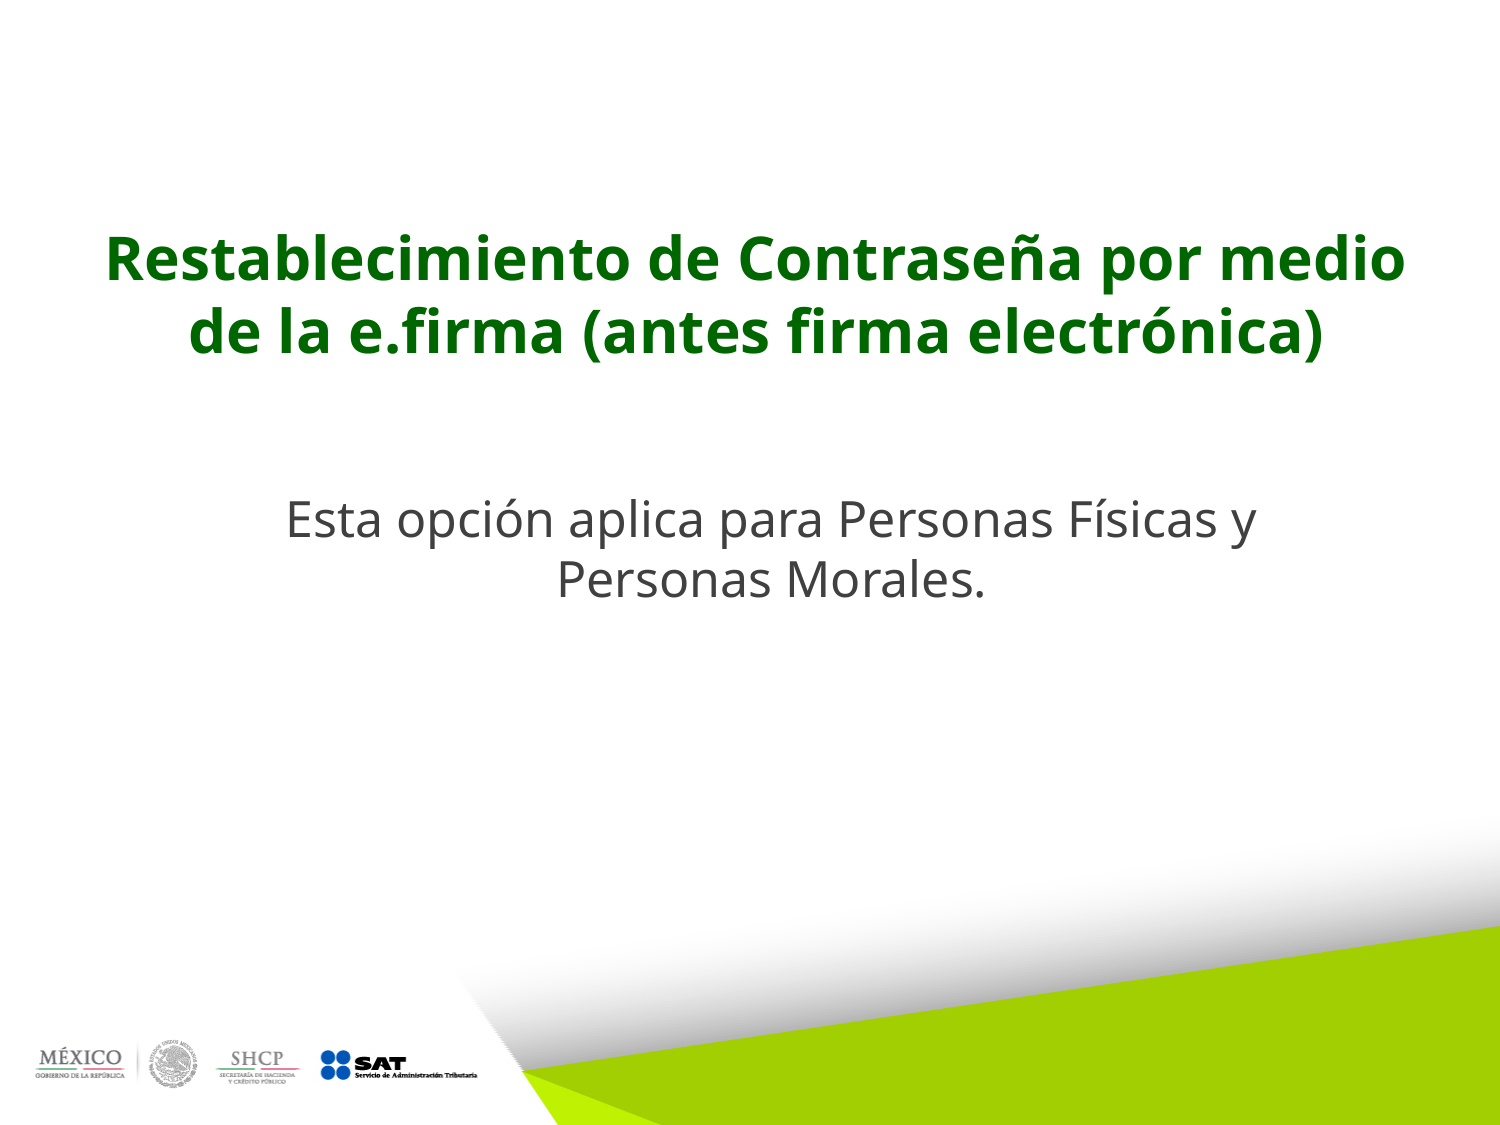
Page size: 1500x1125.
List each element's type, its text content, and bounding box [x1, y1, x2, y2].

picture [0, 2, 1500, 1125]
title Restablecimiento de Contraseña por medio de la e.firma (antes firma electrónica) [82, 199, 1432, 387]
list Esta opción aplica para Personas Físicas y Personas Morales. [164, 480, 1380, 834]
